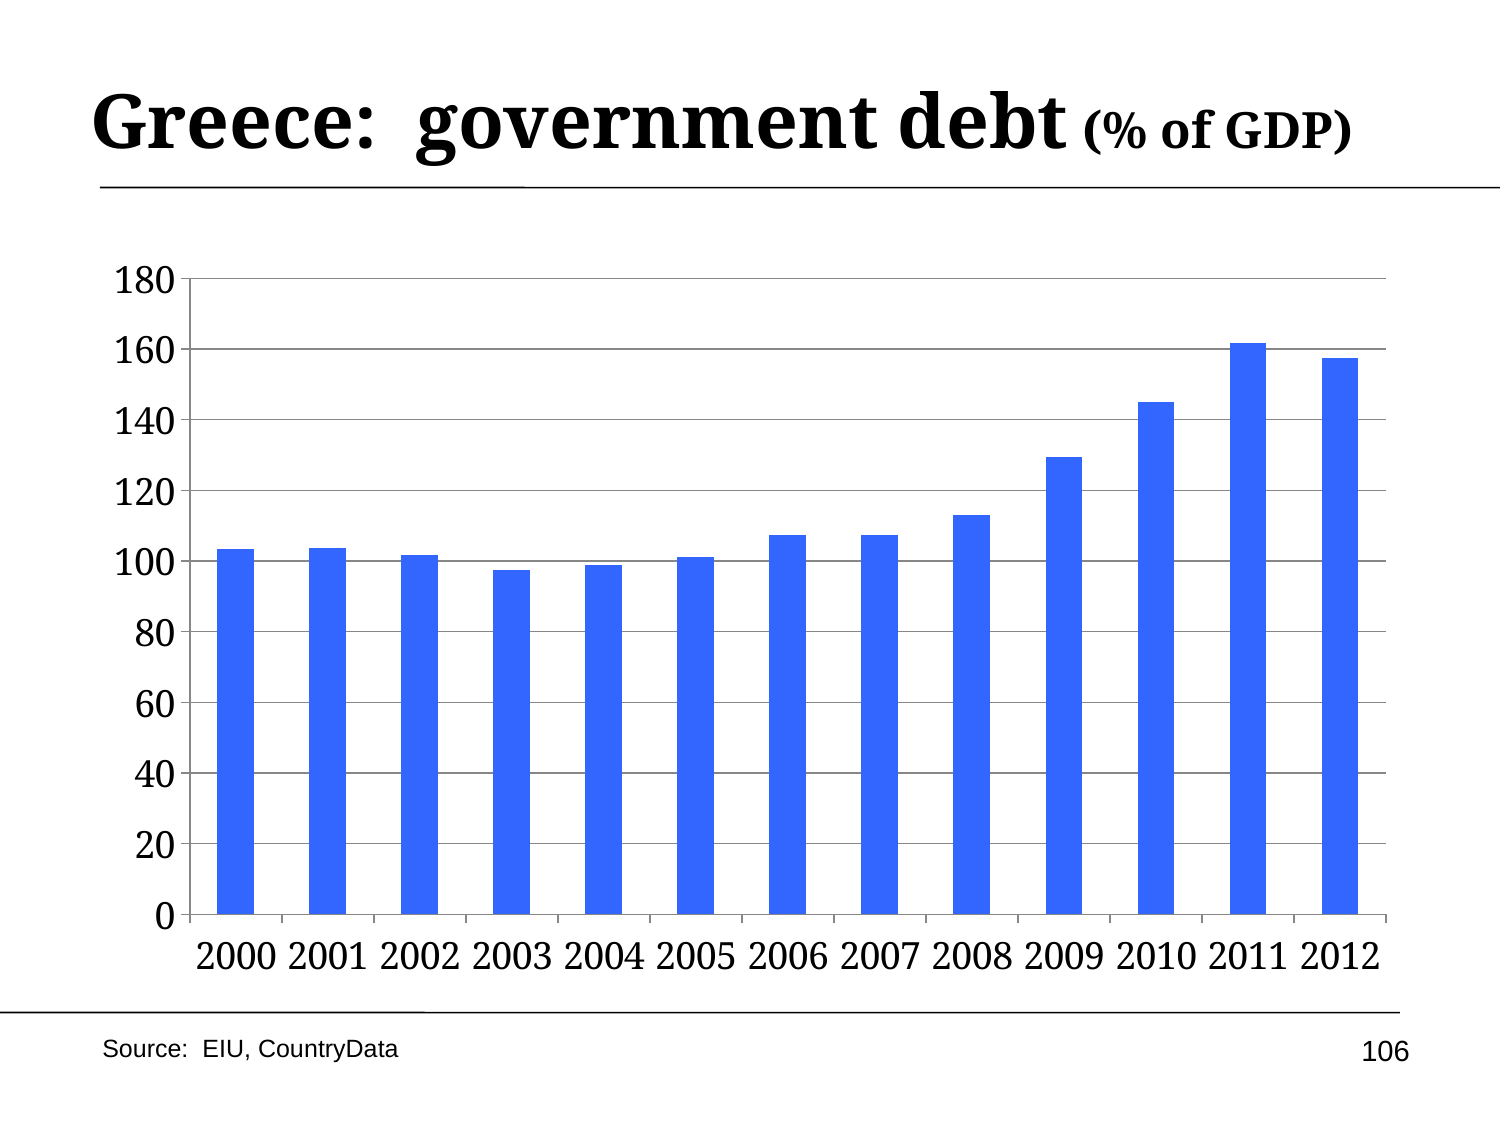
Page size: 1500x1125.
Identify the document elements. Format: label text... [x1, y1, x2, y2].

slide_number 106 [1074, 1024, 1426, 1103]
chart [87, 237, 1413, 997]
title Greece: government debt (% of GDP) [74, 49, 1426, 188]
text_box Source: EIU, CountryData [87, 1025, 813, 1070]
